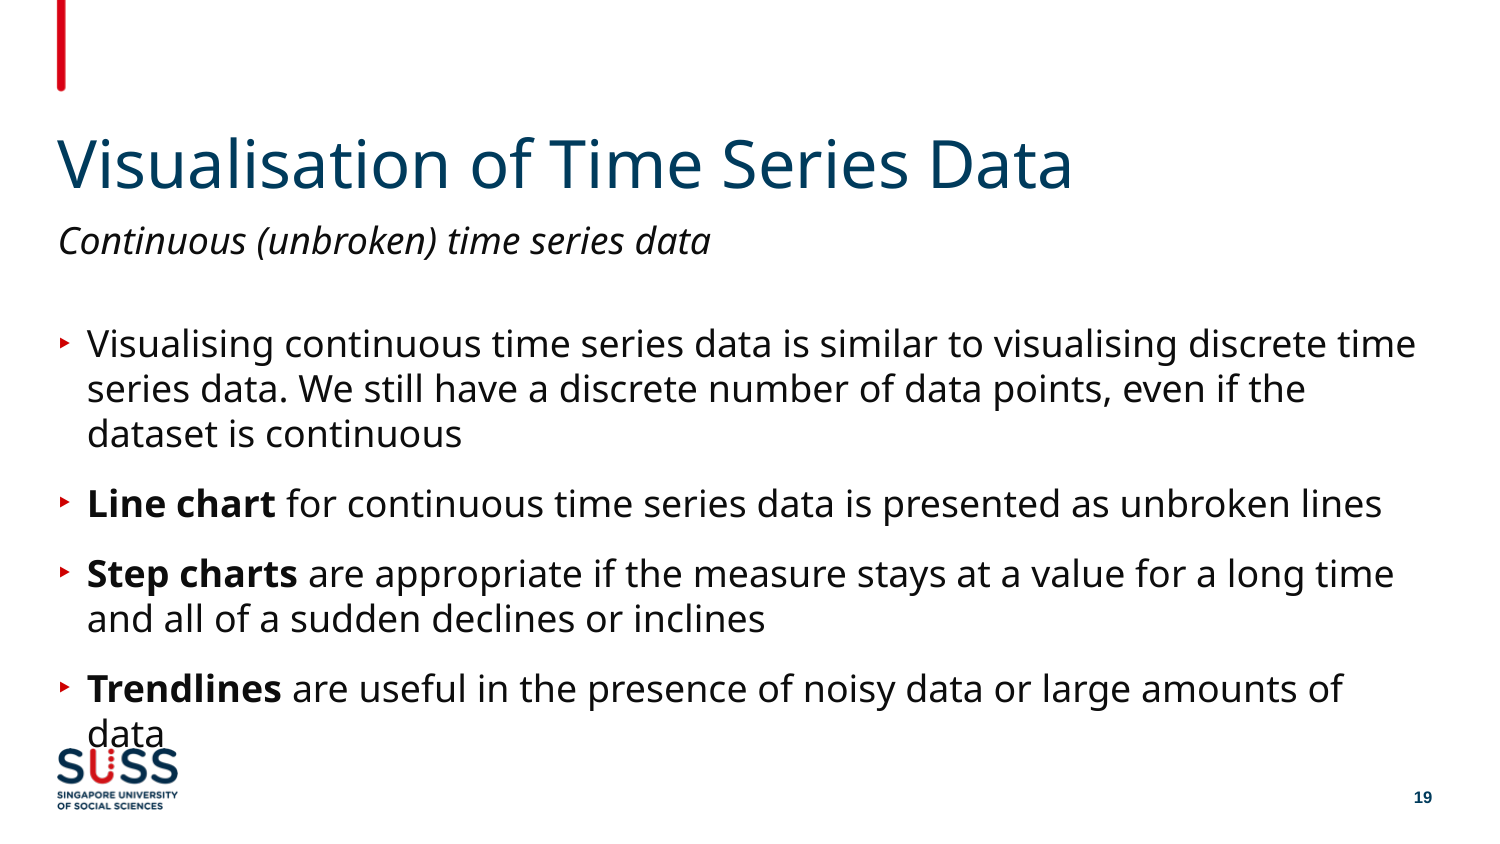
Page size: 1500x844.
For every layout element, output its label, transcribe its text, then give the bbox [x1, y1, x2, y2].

picture [56, 0, 70, 74]
list Continuous (unbroken) time series data [42, 209, 1448, 278]
list Visualising continuous time series data is similar to visualising discrete time series data. We still have a discrete number of data points, even if the dataset is continuous Line chart for continuous time series data is presented as unbroken lines Step charts are appropriate if the measure stays at a value for a long time and all of a sudden declines or inclines Trendlines are useful in the presence of noisy data or large amounts of data [42, 312, 1448, 719]
title Visualisation of Time Series Data [42, 74, 1448, 209]
picture [57, 748, 178, 810]
